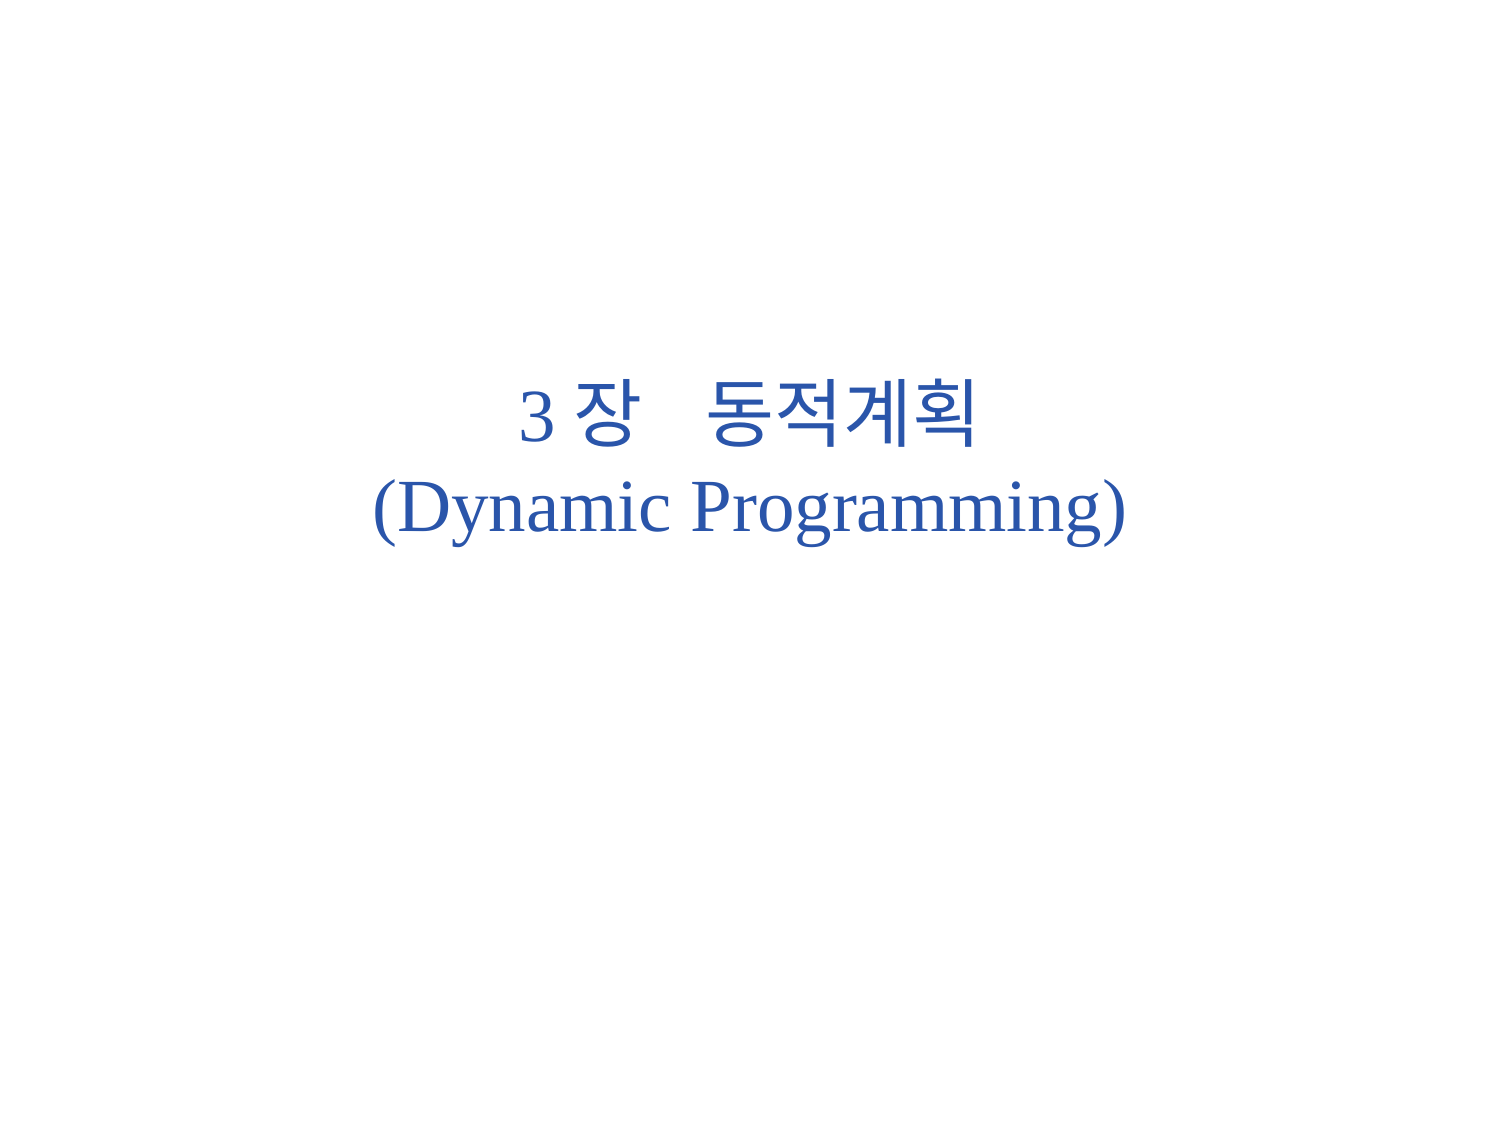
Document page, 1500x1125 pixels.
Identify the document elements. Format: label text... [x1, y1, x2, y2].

title 3장 동적계획 (Dynamic Programming) [112, 362, 1388, 550]
